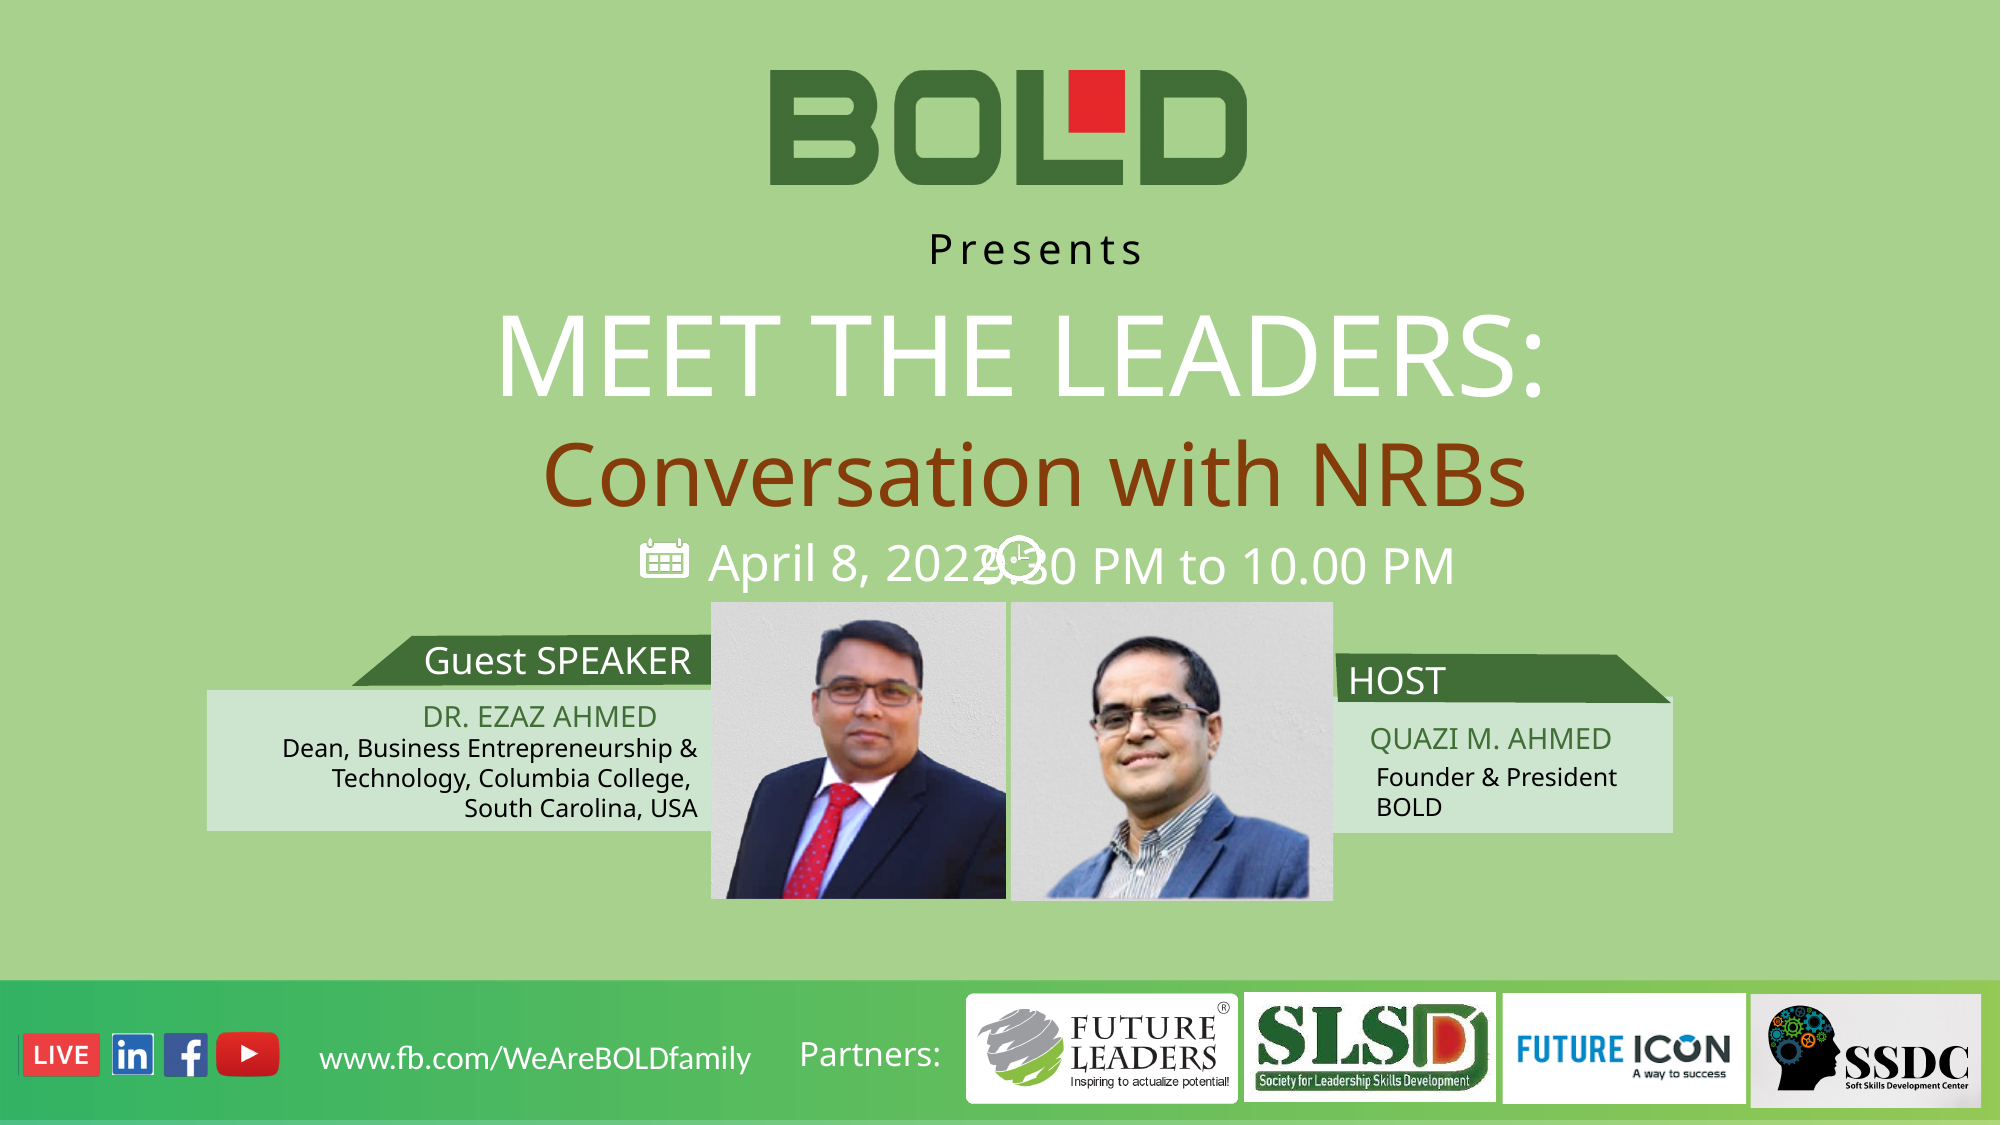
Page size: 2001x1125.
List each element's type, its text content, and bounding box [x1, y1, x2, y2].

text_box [640, 524, 1063, 601]
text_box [1334, 653, 1673, 833]
text_box HOST [1334, 649, 1612, 653]
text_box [206, 634, 711, 690]
picture [768, 70, 1248, 185]
text_box [0, 0, 2000, 980]
picture [1010, 602, 1334, 901]
picture [711, 602, 1006, 899]
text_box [160, 690, 711, 832]
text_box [996, 527, 1396, 603]
text_box Presents [913, 215, 1157, 276]
text_box Guest SPEAKER [326, 629, 707, 634]
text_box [1338, 712, 1645, 830]
picture [0, 980, 2000, 1125]
text_box MEET THE LEADERS: Conversation with NRBs [477, 276, 1593, 531]
